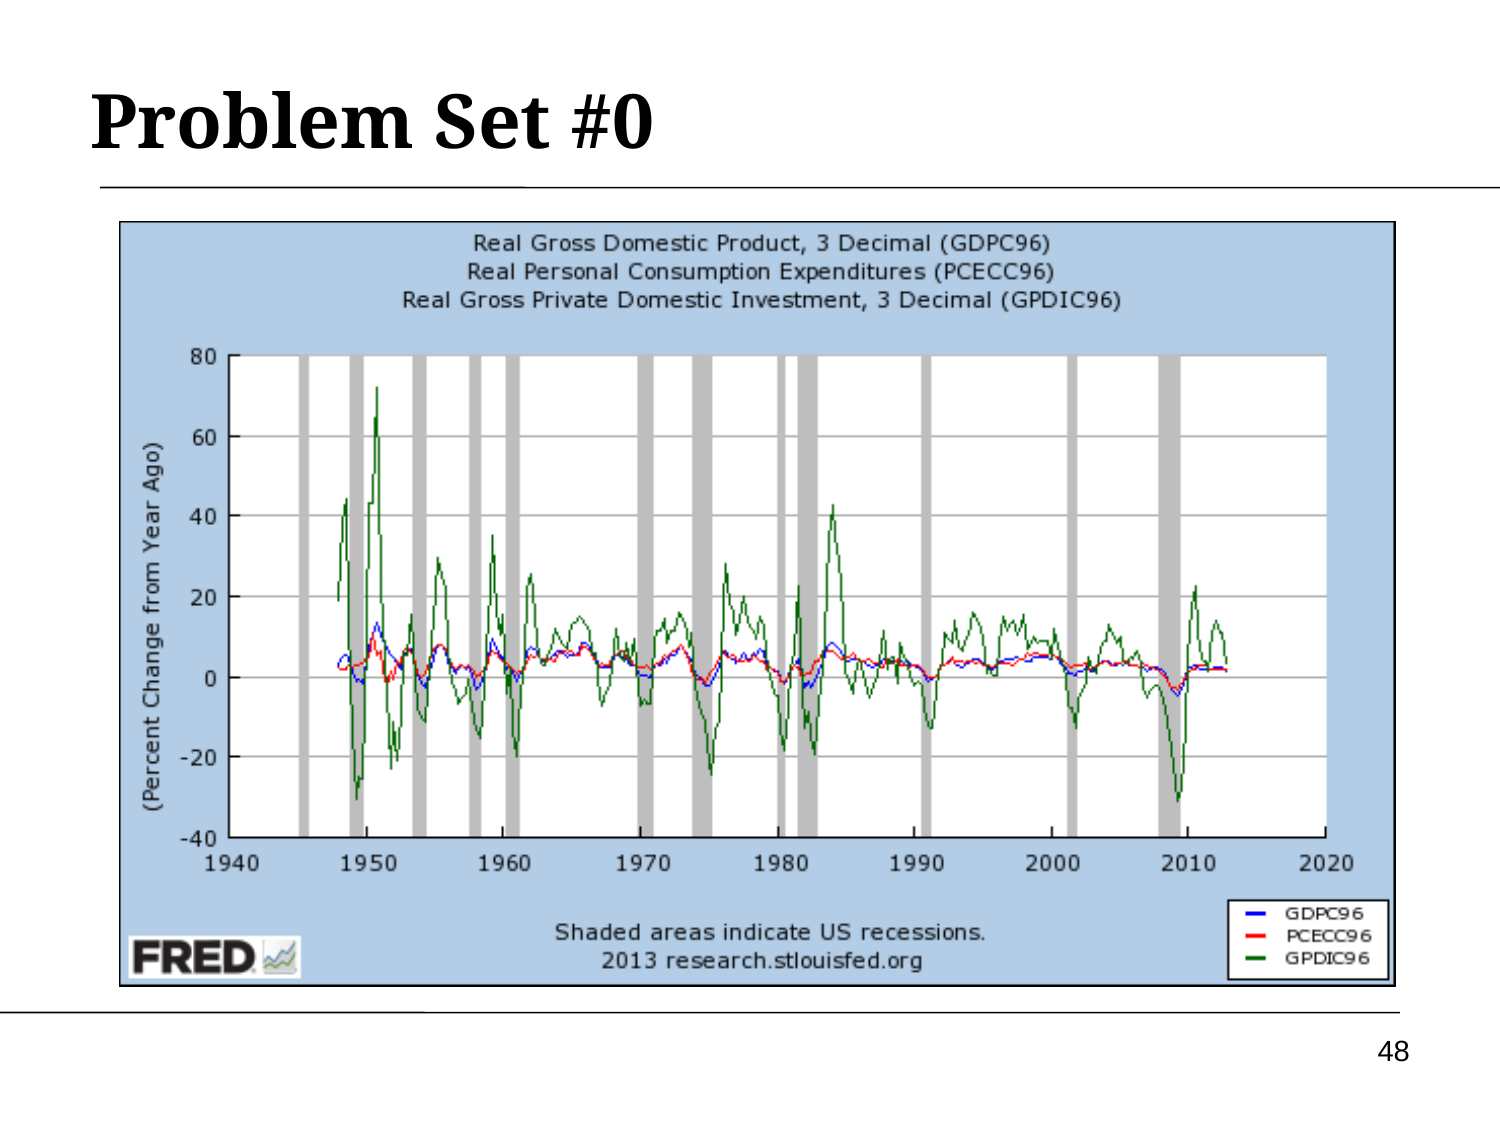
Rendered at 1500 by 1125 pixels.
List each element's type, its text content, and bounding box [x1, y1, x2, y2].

slide_number 48 [1074, 1024, 1426, 1103]
title Problem Set #0 [74, 49, 1426, 188]
picture [119, 221, 1396, 988]
